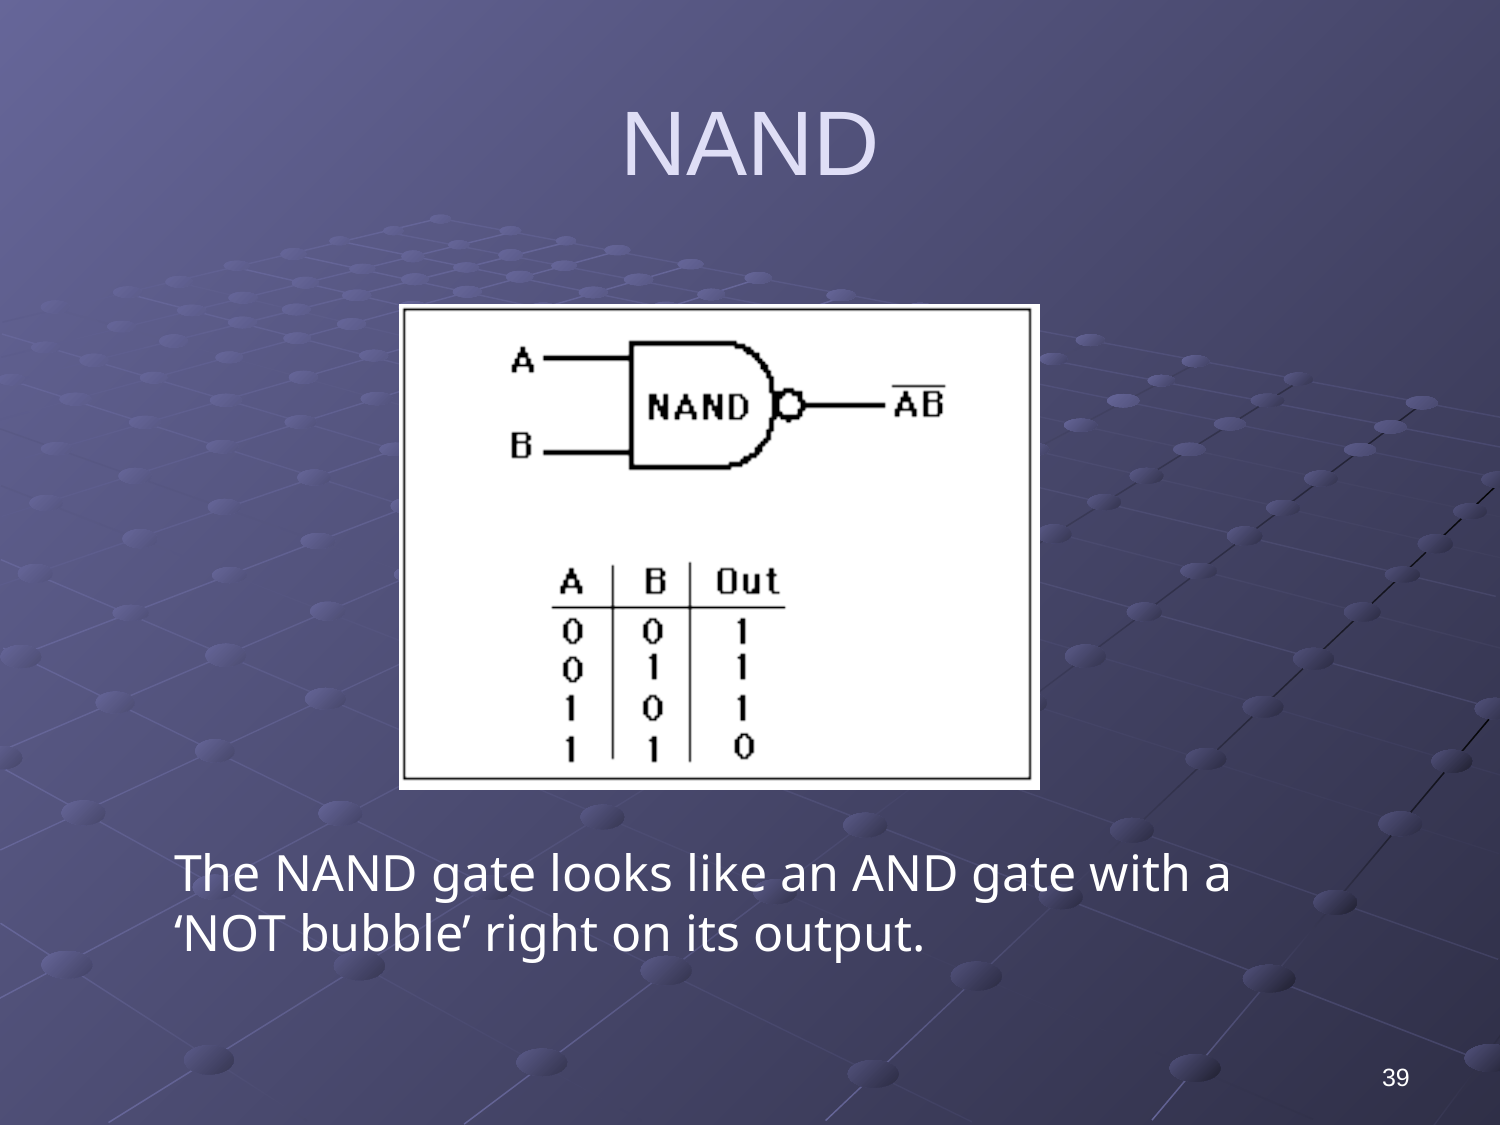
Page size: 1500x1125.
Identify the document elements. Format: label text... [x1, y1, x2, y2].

title NAND [74, 44, 1426, 233]
text_box The NAND gate looks like an AND gate with a ‘NOT bubble’ right on its output. [159, 834, 1258, 970]
slide_number 39 [1074, 1023, 1426, 1100]
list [398, 303, 1041, 791]
